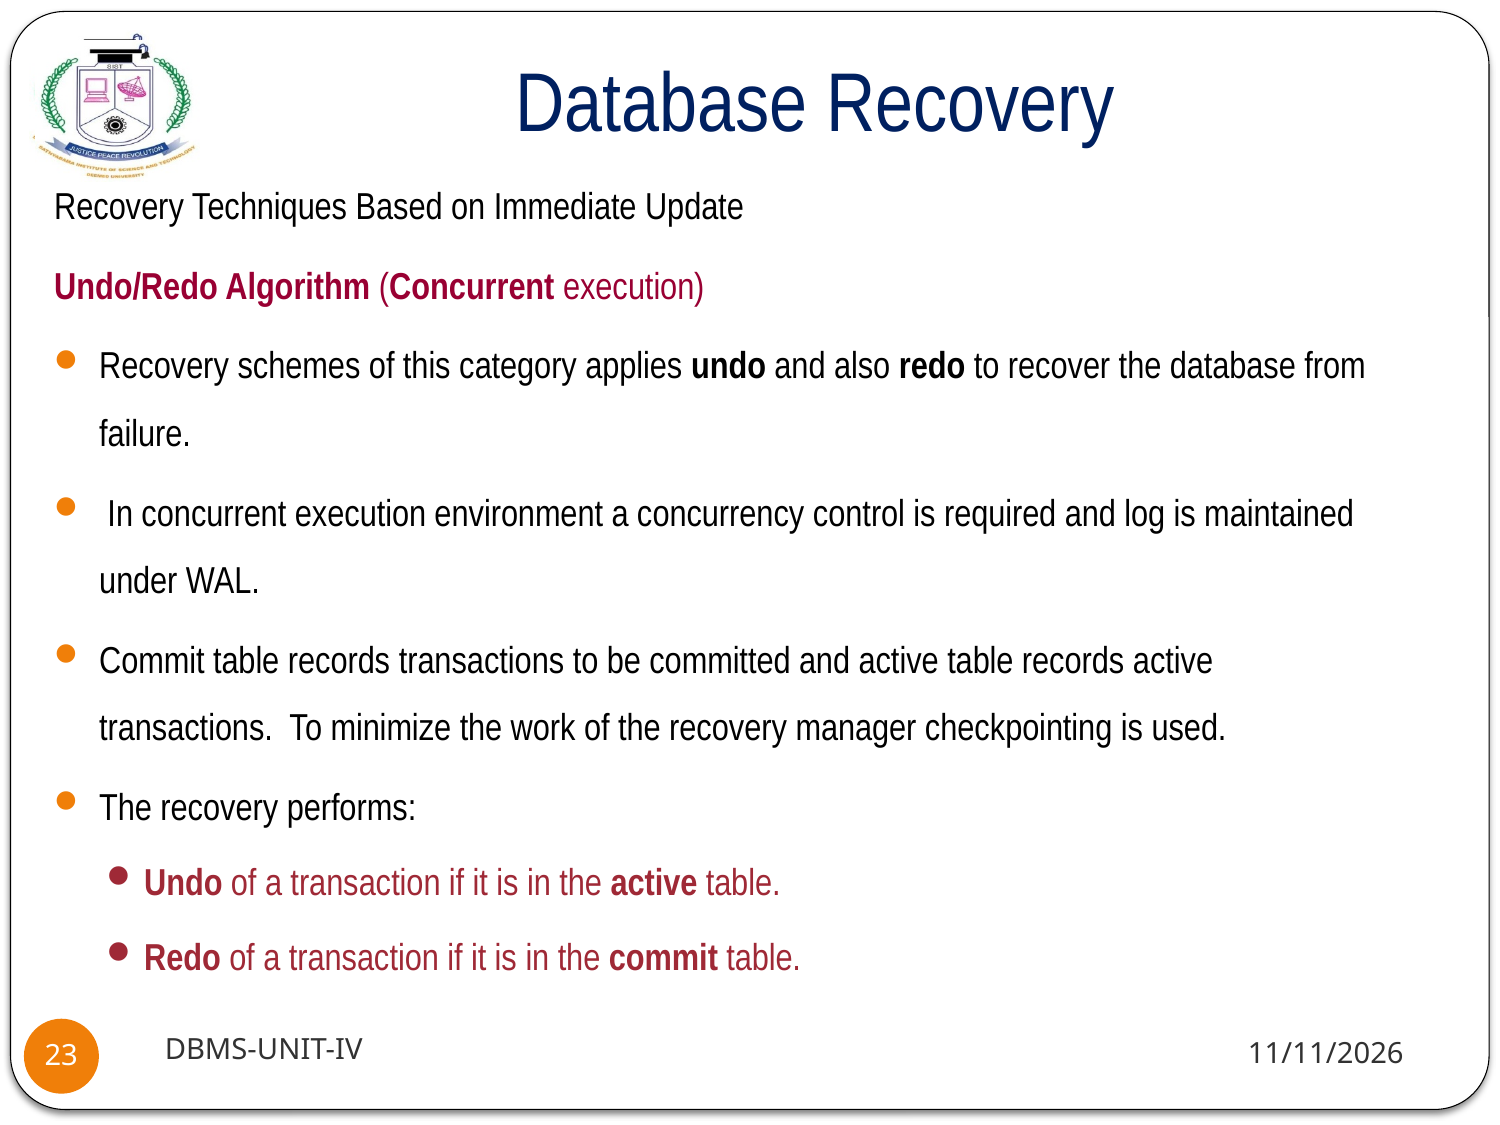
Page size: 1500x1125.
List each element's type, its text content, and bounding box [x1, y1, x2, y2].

text_box Recovery Techniques Based on Immediate Update Undo/Redo Algorithm (Concurrent execution) Recovery schemes of this category applies undo and also redo to recover the database from failure. In concurrent execution environment a concurrency control is required and log is maintained under WAL. Commit table records transactions to be committed and active table records active transactions. To minimize the work of the recovery manager checkpointing is used. The recovery performs: Undo of a transaction if it is in the active table. Redo of a transaction if it is in the commit table. [39, 152, 1400, 985]
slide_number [1012, 1015, 1419, 1094]
footer DBMS-UNIT-IV [150, 1012, 800, 1088]
picture [29, 30, 175, 182]
slide_number 23 [23, 1018, 99, 1094]
title Database Recovery [175, 0, 1455, 163]
